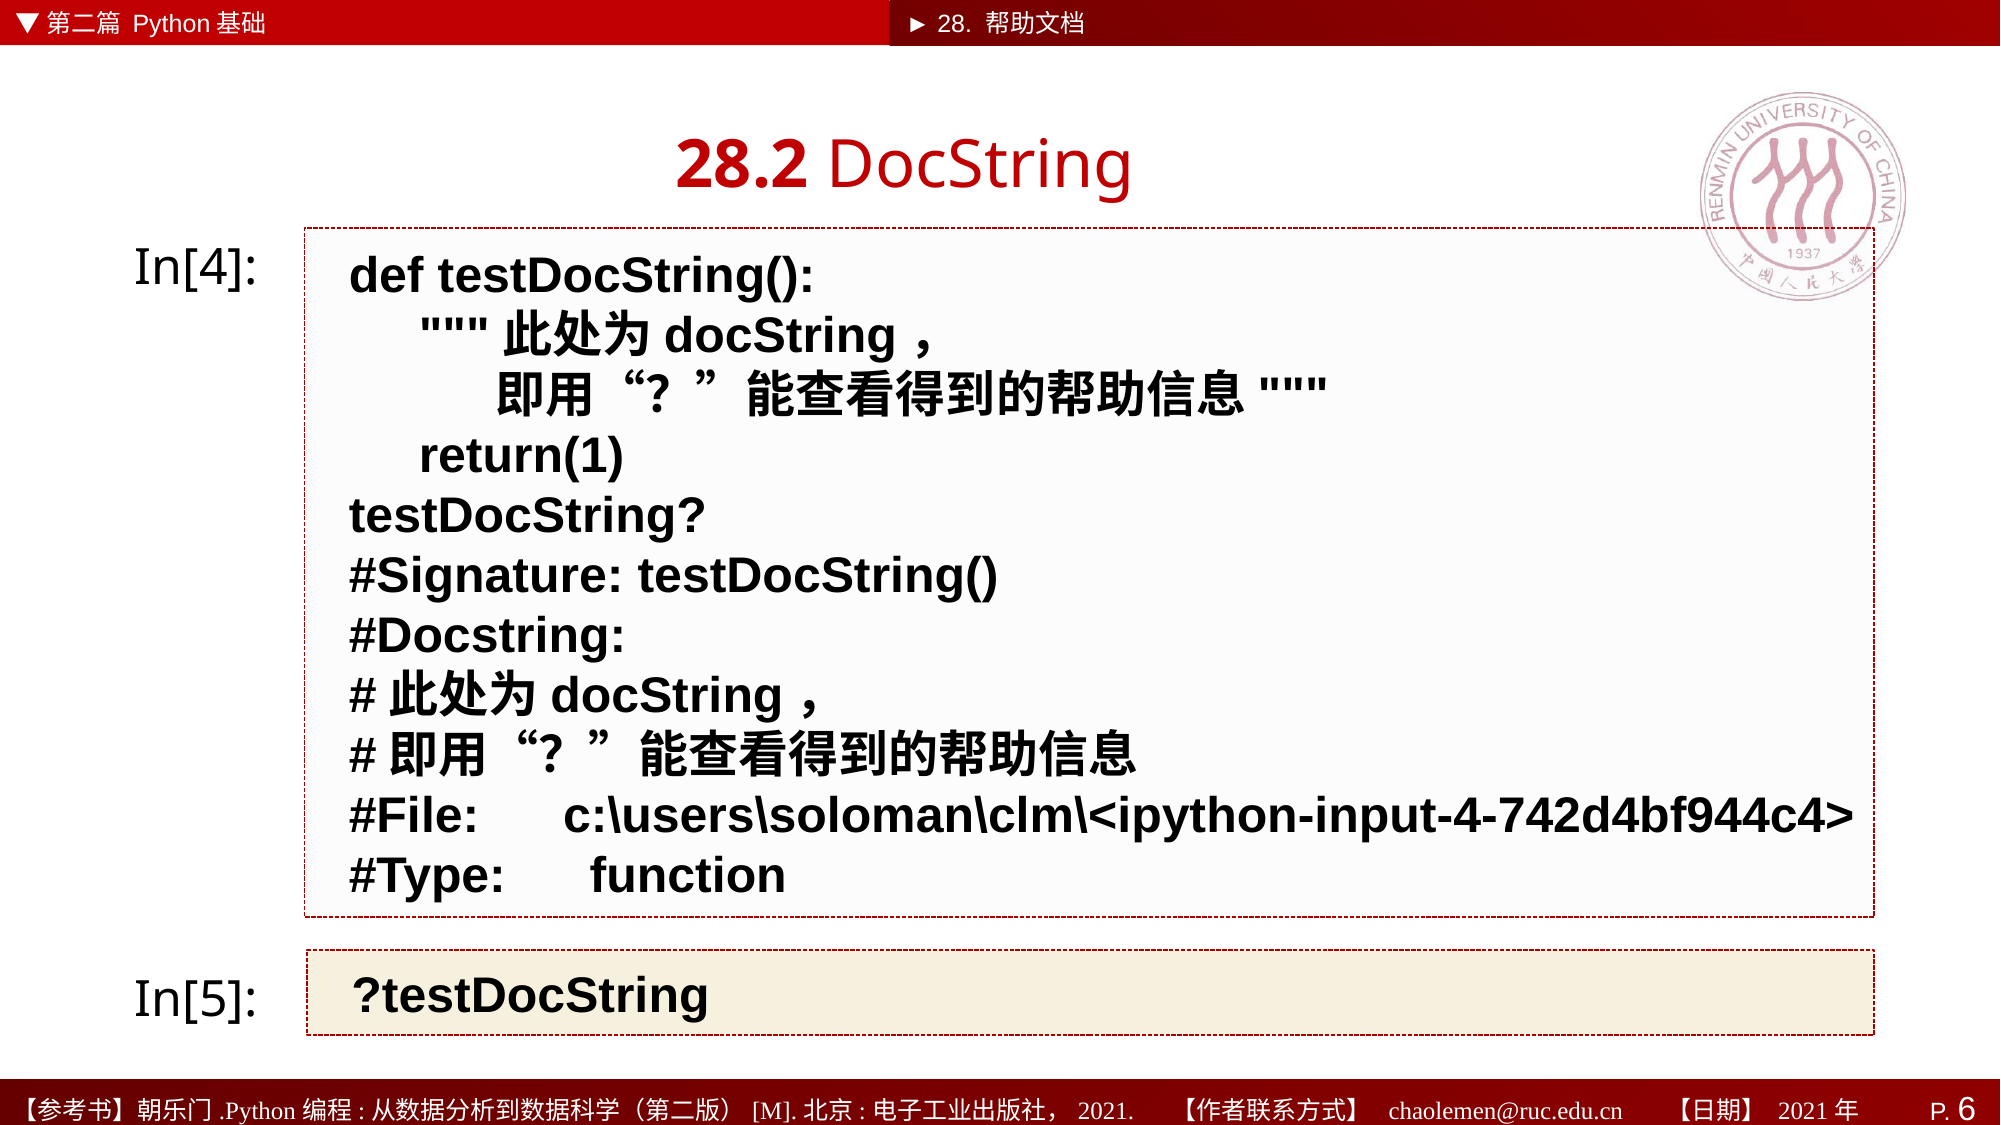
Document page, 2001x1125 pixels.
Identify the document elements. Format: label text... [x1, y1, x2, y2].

text_box In[5]: [120, 959, 290, 1034]
text_box [303, 777, 1642, 882]
text_box ?testDocString [303, 946, 1878, 1039]
list ► 28. 帮助文档 [890, 0, 1249, 43]
picture [1696, 89, 1910, 304]
text_box def testDocString(): """此处为docString， 即用“？”能查看得到的帮助信息""" return(1) testDocString? #Signature: testDocString() #Docstring: #此处为docString， #即用“？”能查看得到的帮助信息 #File: c:\users\soloman\clm\<ipython-input-4-742d4bf944c4> #Type: function [301, 224, 1878, 921]
list ▼第二篇 Python基础 [0, 0, 725, 43]
text_box In[4]: [120, 226, 287, 302]
title 28.2 DocString [101, 92, 1710, 229]
